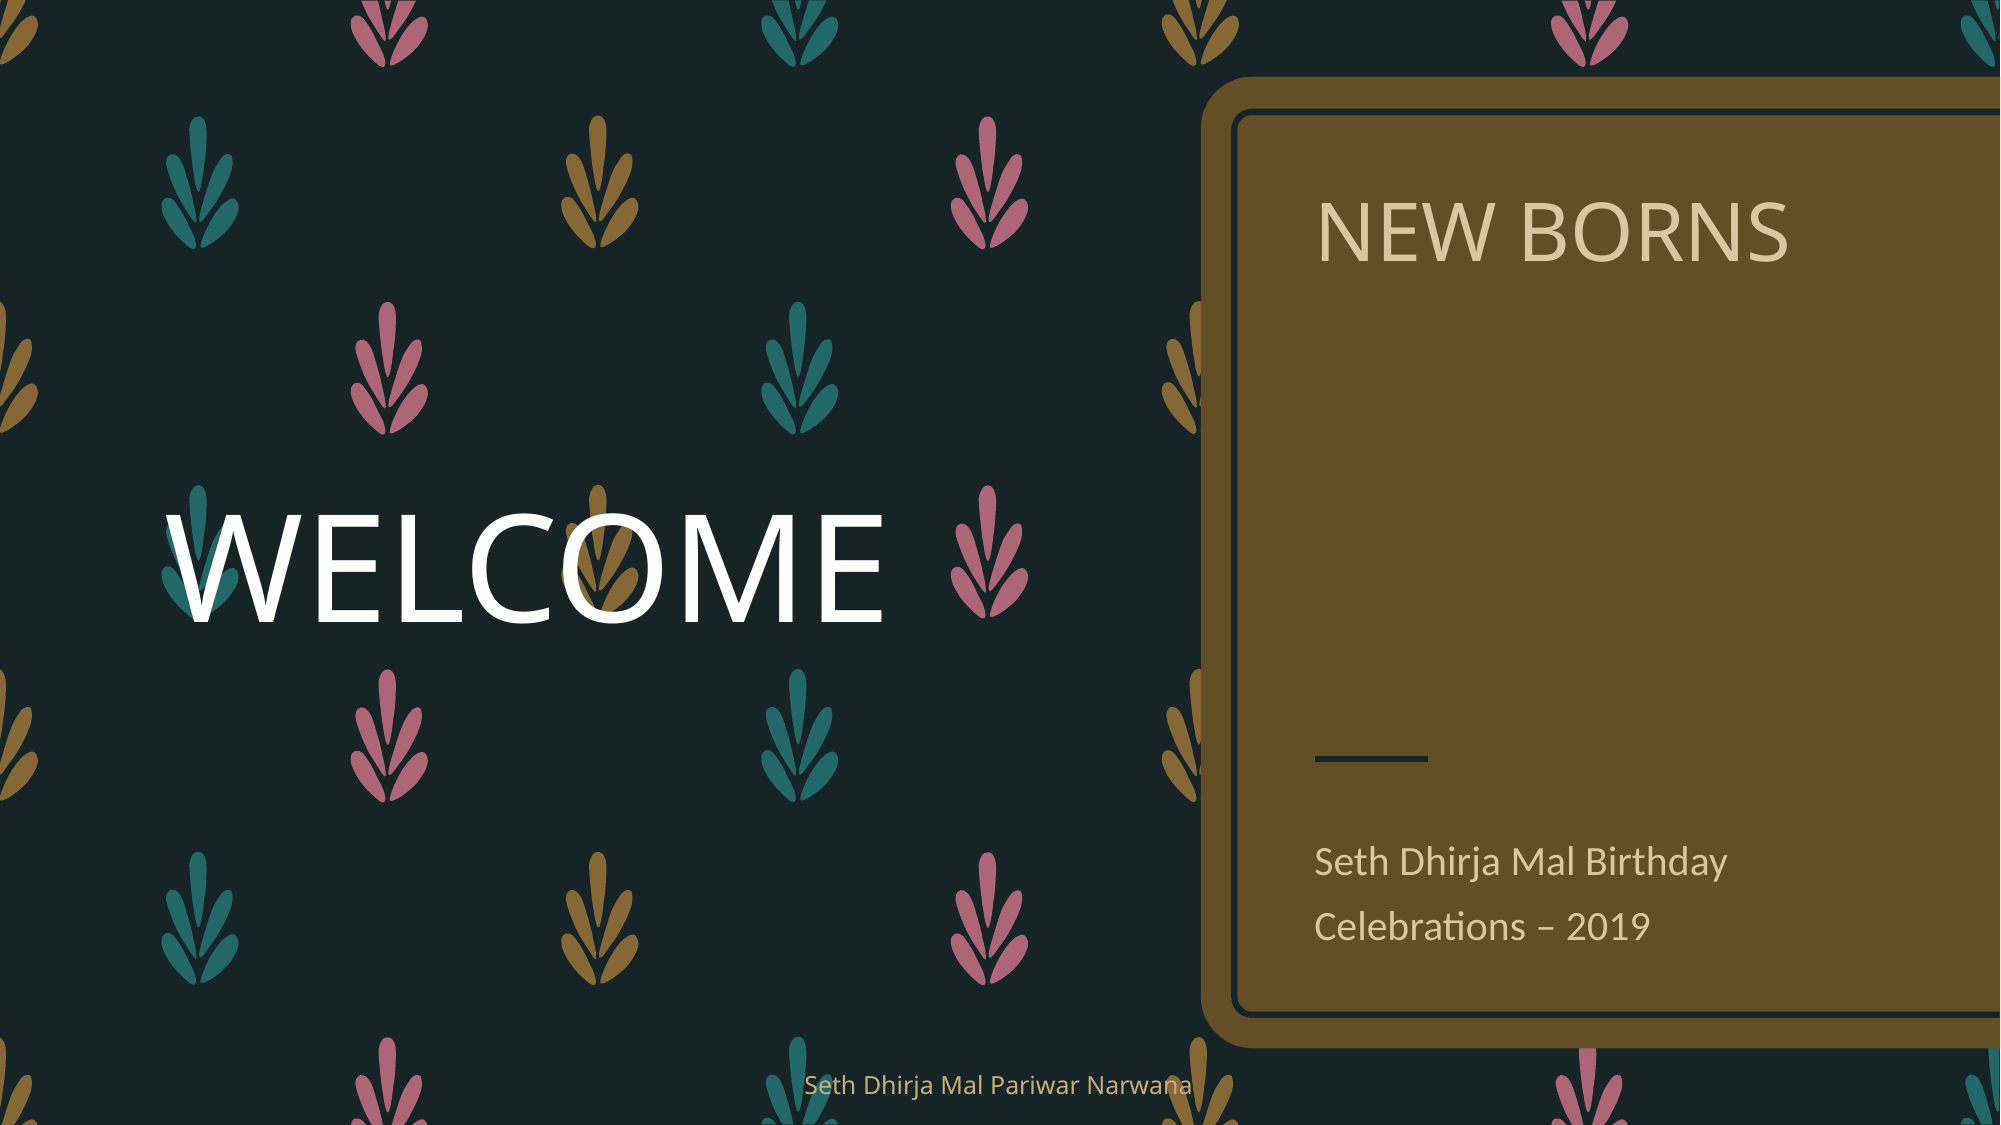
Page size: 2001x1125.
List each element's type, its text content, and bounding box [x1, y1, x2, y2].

footer Seth Dhirja Mal Pariwar Narwana [661, 1056, 1337, 1117]
subtitle Seth Dhirja Mal Birthday Celebrations – 2019 [1299, 811, 1922, 982]
title NEW BORNS [1299, 167, 1922, 718]
text_box WELCOME [150, 464, 1078, 660]
